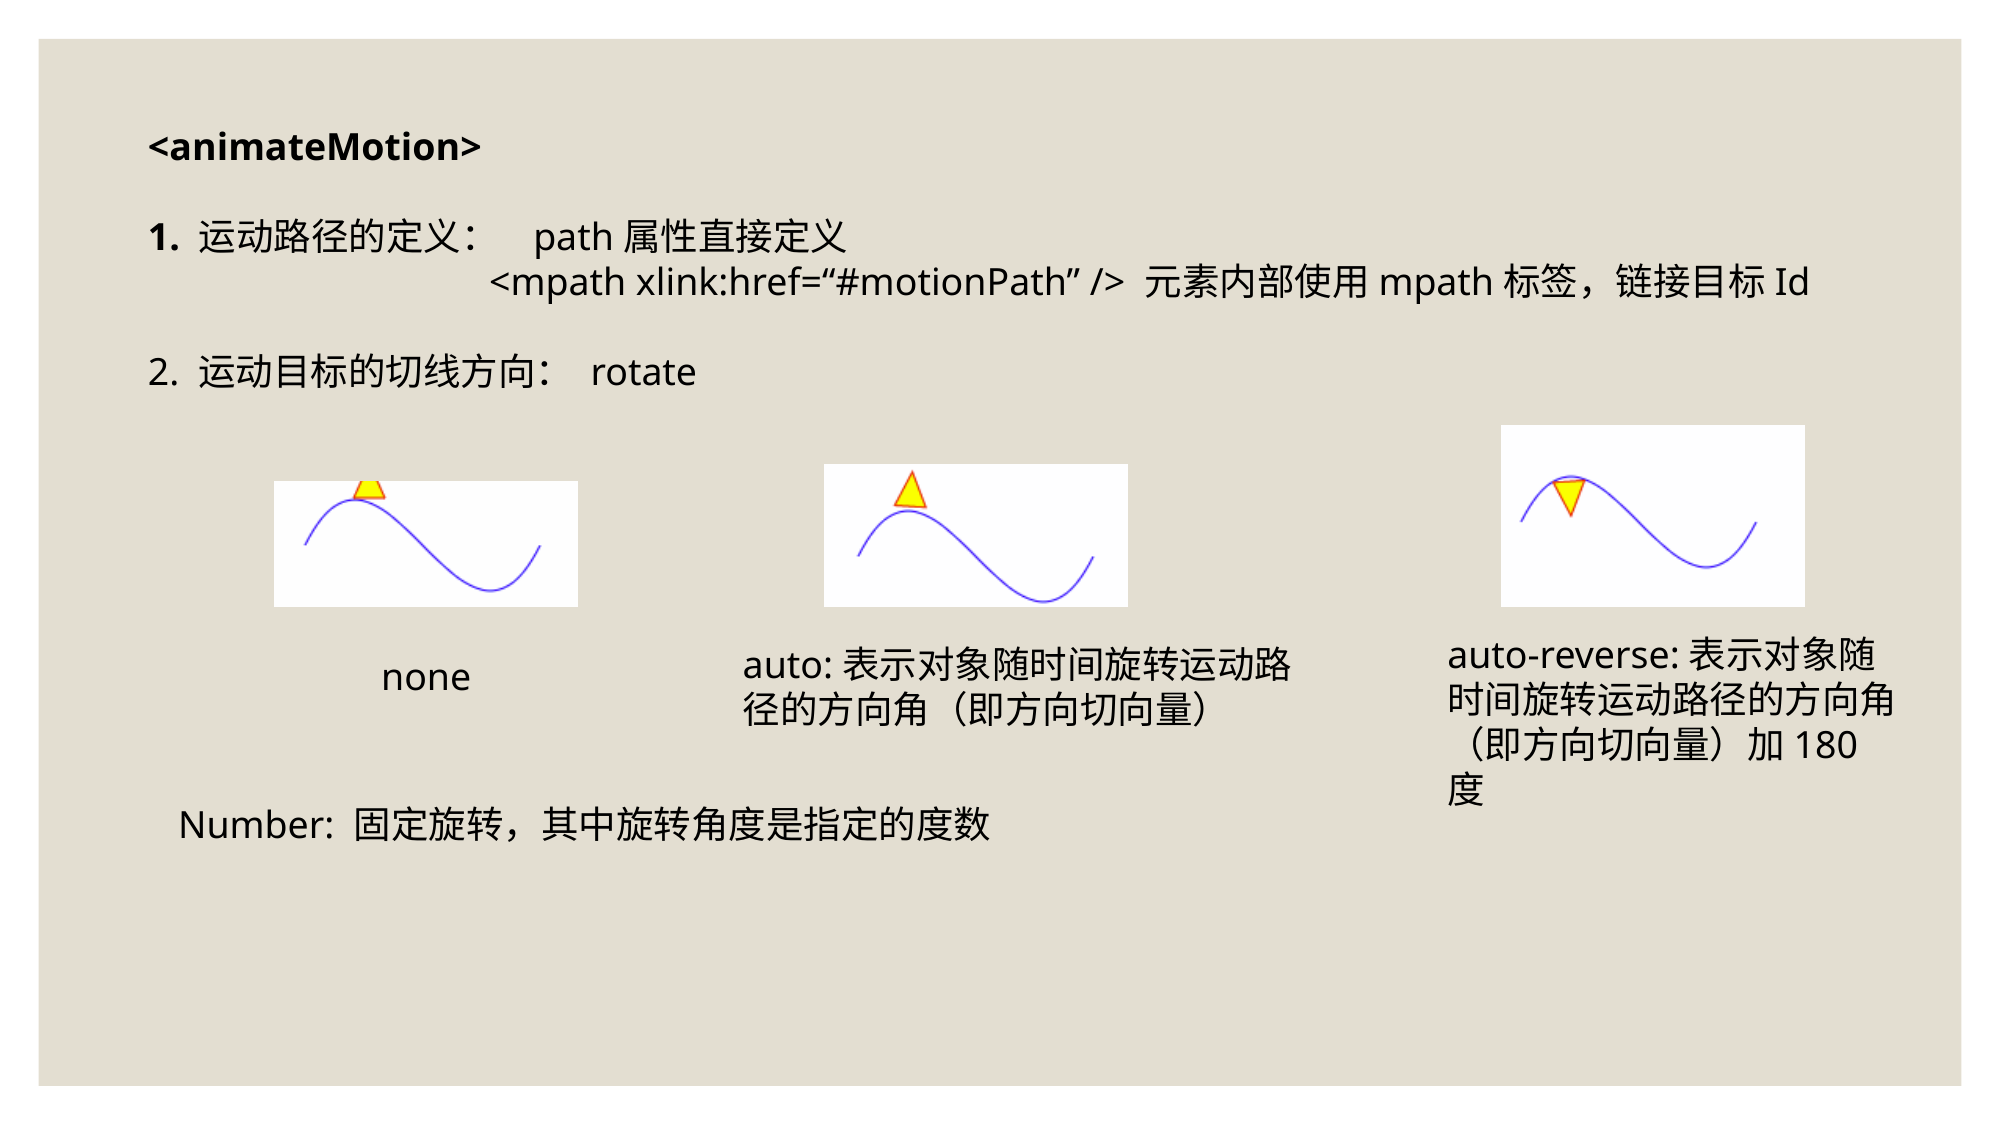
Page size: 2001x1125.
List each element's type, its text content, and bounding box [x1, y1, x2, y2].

text_box none [203, 645, 649, 706]
picture [1501, 425, 1805, 608]
picture [824, 464, 1128, 607]
text_box auto-reverse:表示对象随时间旋转运动路径的方向角（即方向切向量）加180度 [1432, 623, 1918, 793]
text_box <animateMotion> 1. 运动路径的定义： path属性直接定义 <mpath xlink:href=“#motionPath” /> 元素内部使用mpath标签，链接目标Id 2. 运动目标的切线方向： rotate [133, 115, 1883, 535]
text_box Number: 固定旋转，其中旋转角度是指定的度数 [163, 793, 1918, 854]
text_box auto:表示对象随时间旋转运动路径的方向角（即方向切向量） [728, 633, 1315, 739]
picture [274, 481, 578, 608]
